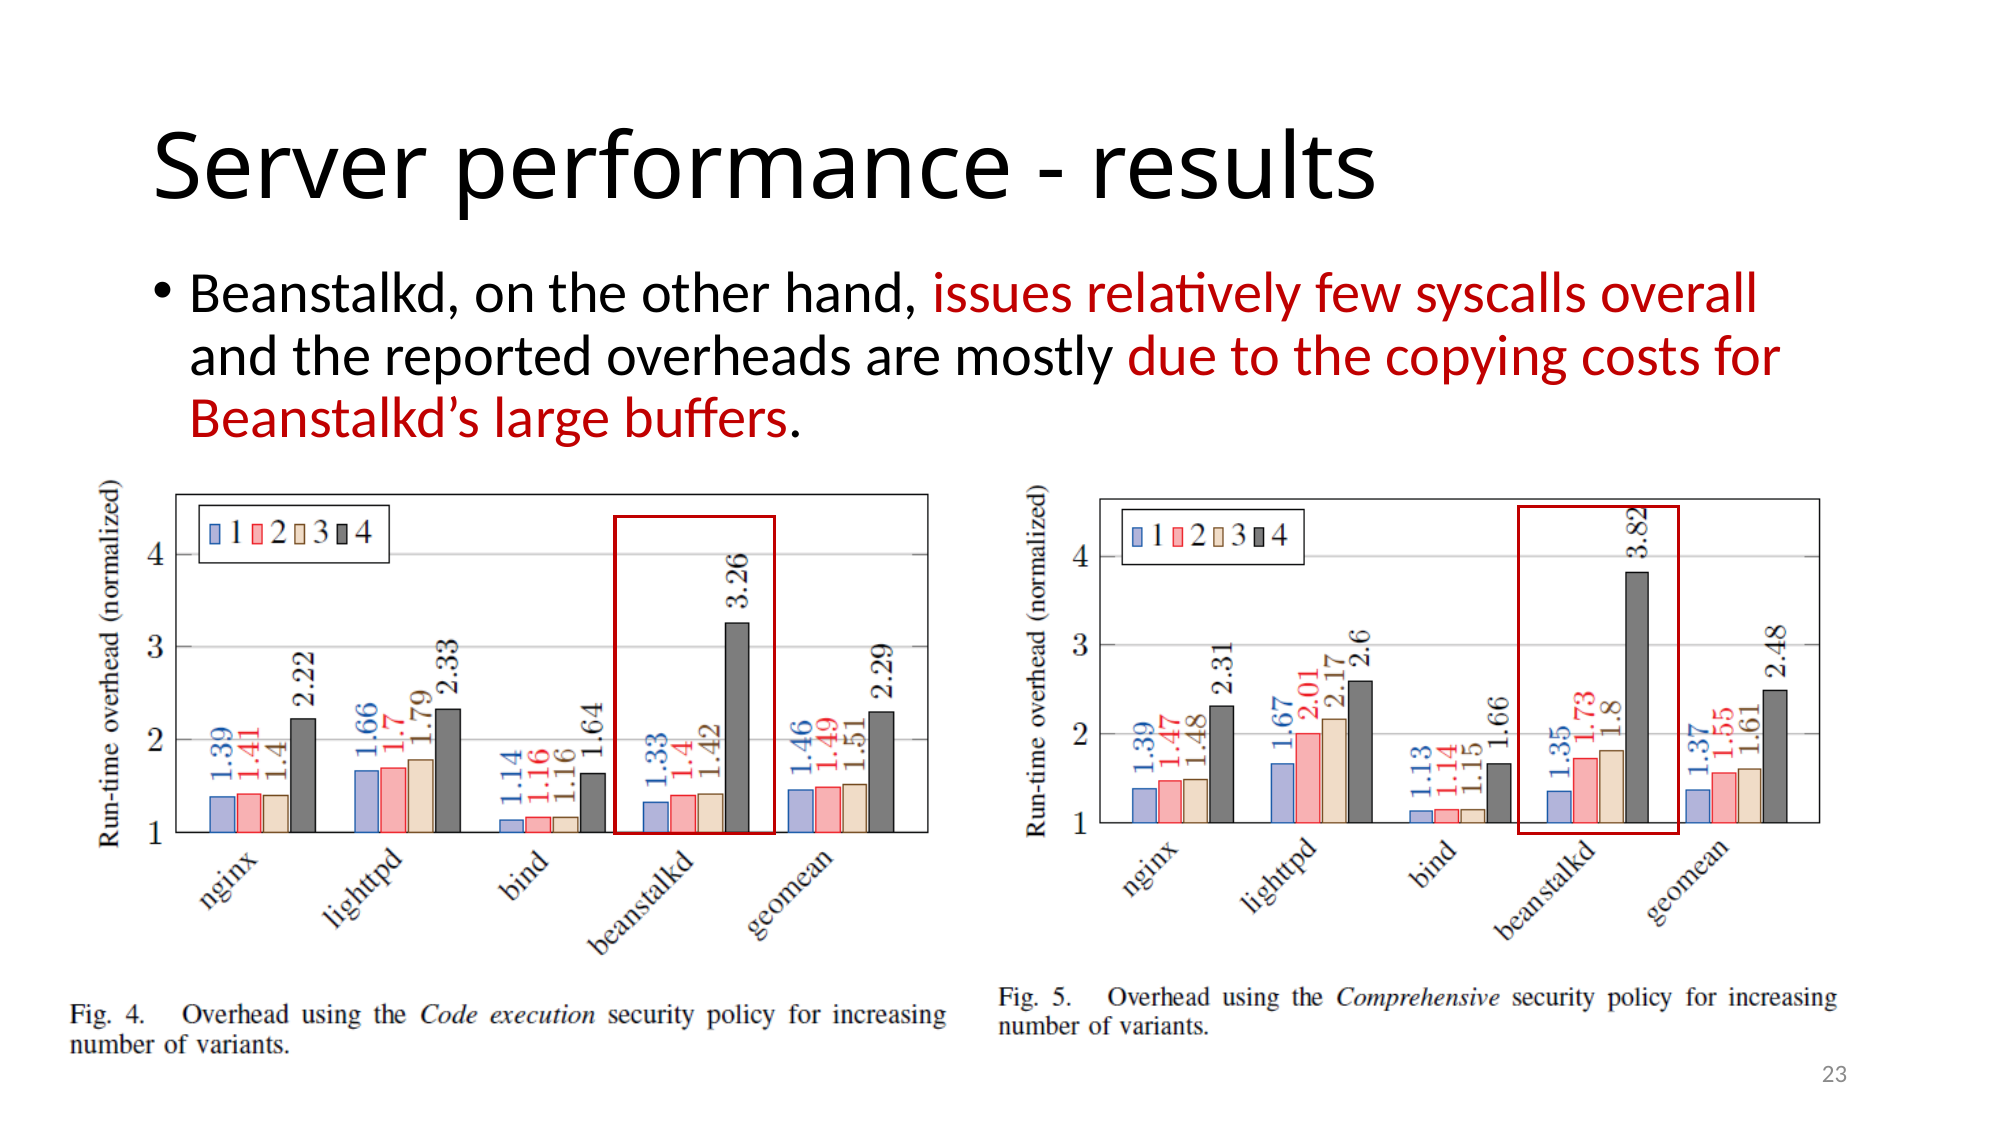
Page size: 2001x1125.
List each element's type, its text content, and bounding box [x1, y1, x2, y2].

picture [59, 471, 950, 1066]
list Beanstalkd, on the other hand, issues relatively few syscalls overall and the reported overheads are mostly due to the copying costs for Beanstalkd’s large buffers. [137, 254, 1863, 969]
picture [987, 471, 1838, 1040]
slide_number 23 [1412, 1042, 1863, 1103]
title Server performance - results [137, 59, 1863, 254]
